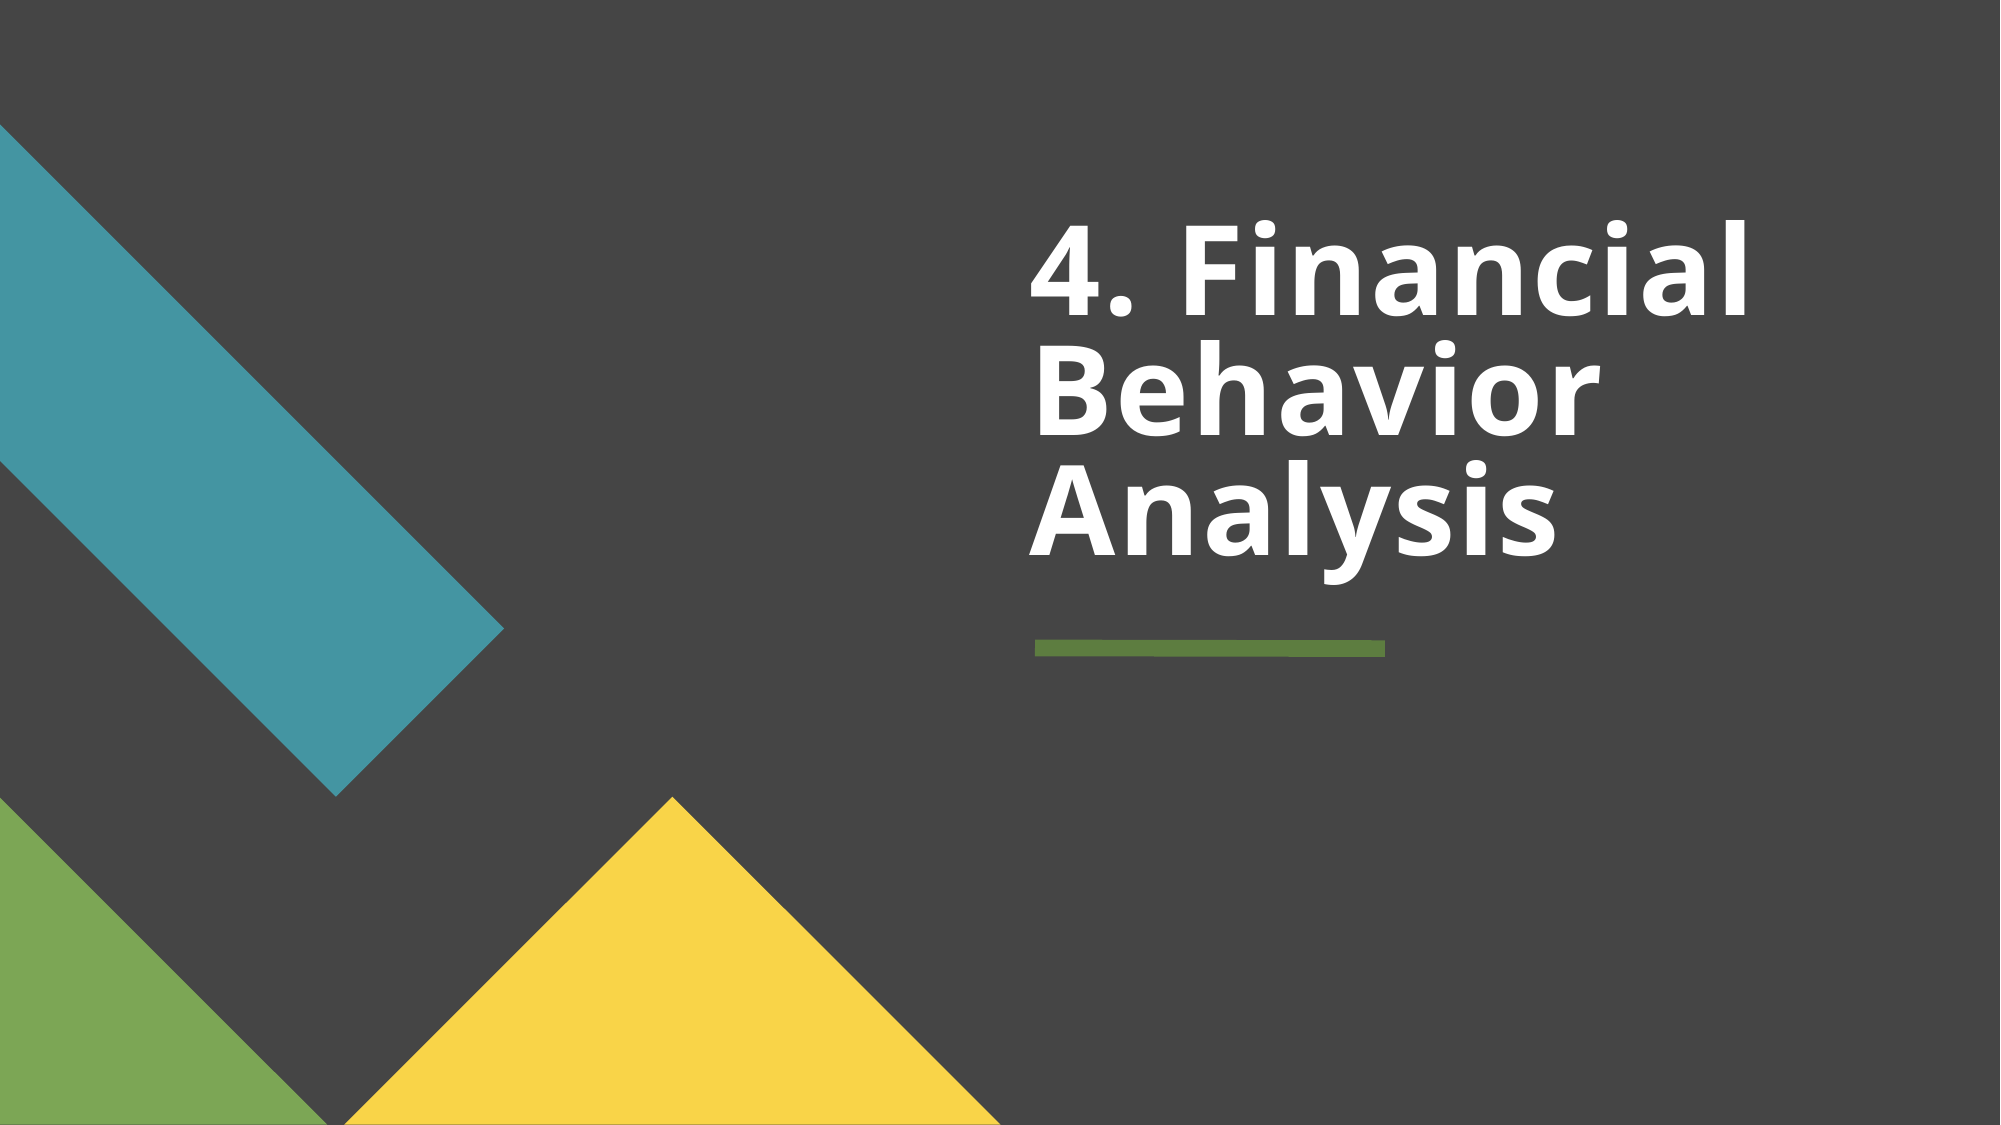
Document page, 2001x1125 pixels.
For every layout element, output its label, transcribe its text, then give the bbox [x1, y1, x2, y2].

title 4. Financial Behavior Analysis [1030, 189, 1931, 730]
